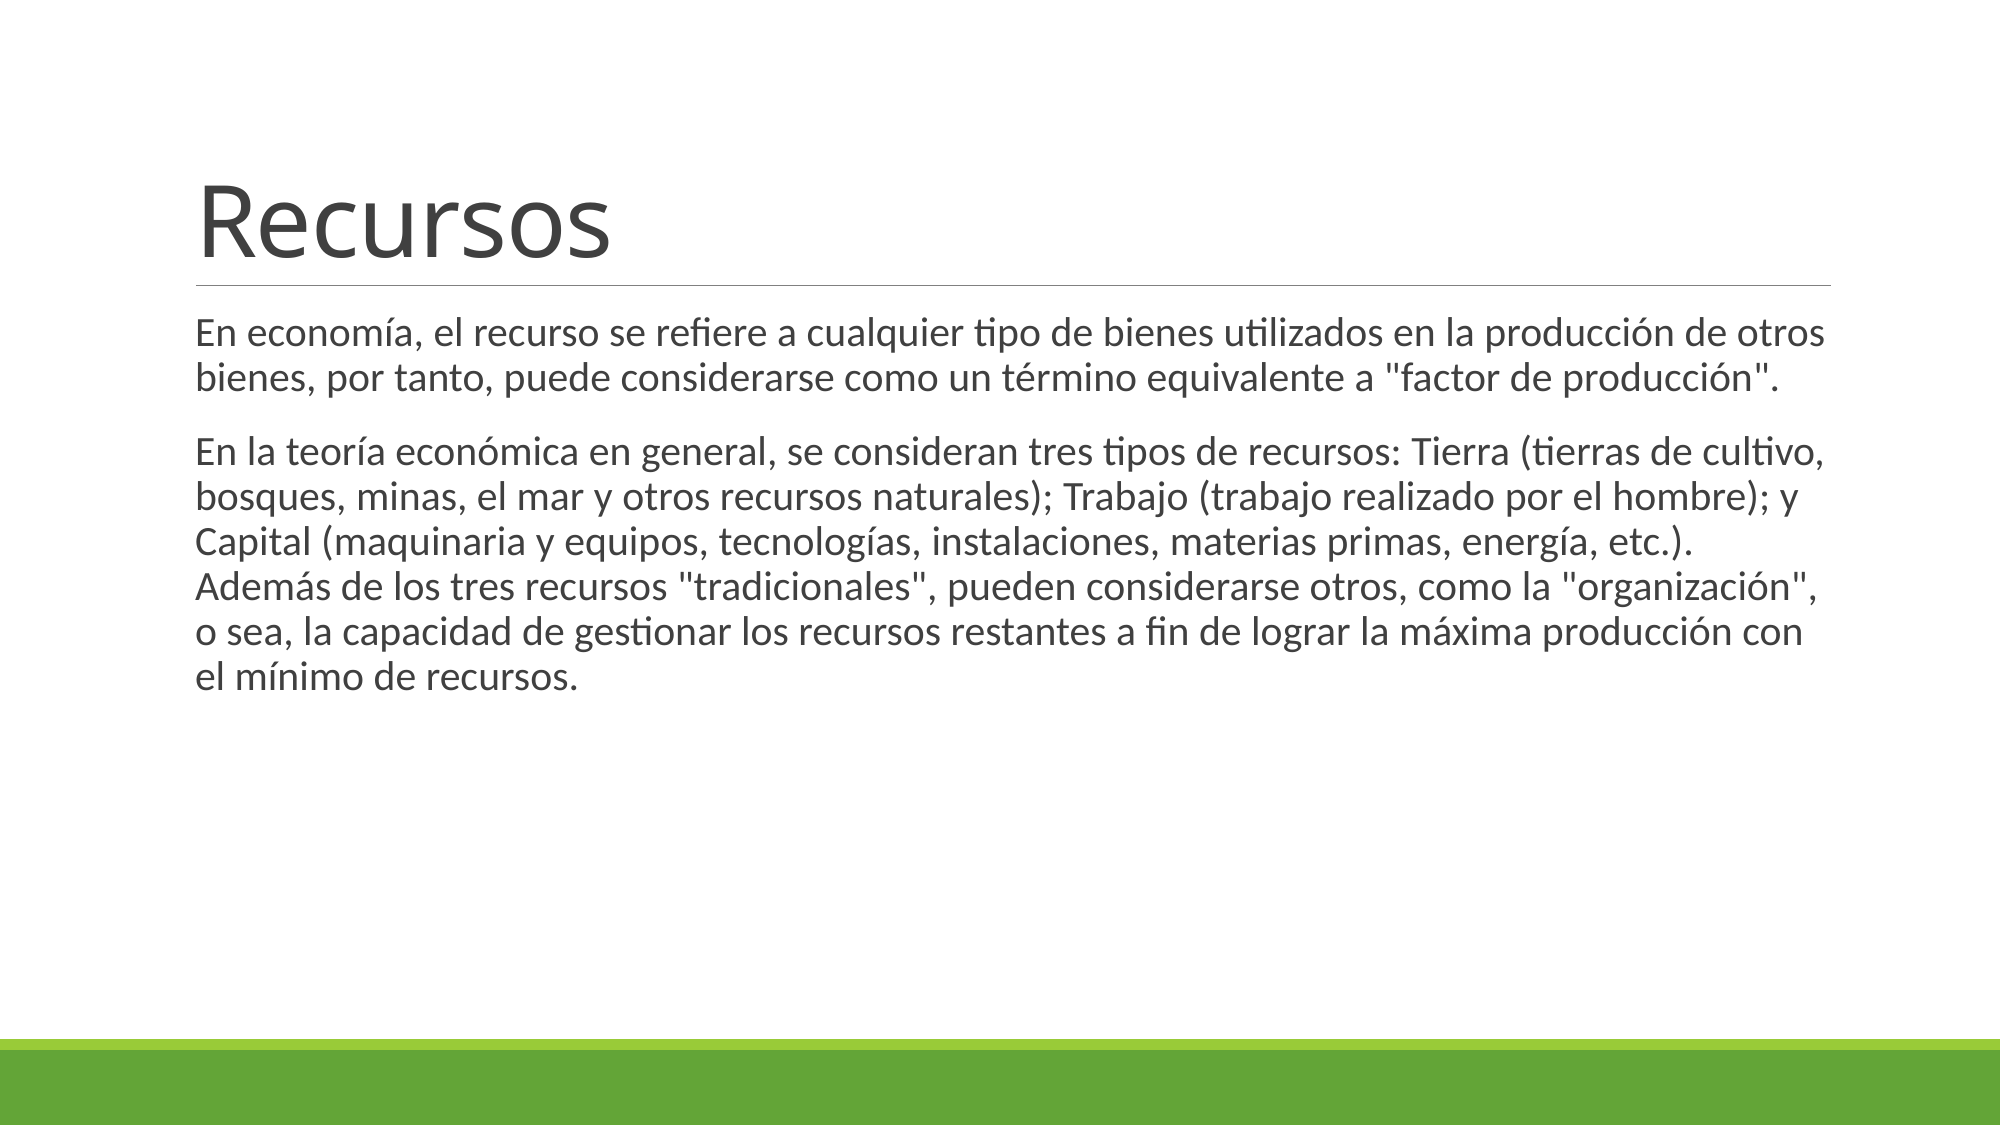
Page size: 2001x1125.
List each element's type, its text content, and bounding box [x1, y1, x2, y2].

list En economía, el recurso se refiere a cualquier tipo de bienes utilizados en la producción de otros bienes, por tanto, puede considerarse como un término equivalente a "factor de producción". En la teoría económica en general, se consideran tres tipos de recursos: Tierra (tierras de cultivo, bosques, minas, el mar y otros recursos naturales); Trabajo (trabajo realizado por el hombre); y Capital (maquinaria y equipos, tecnologías, instalaciones, materias primas, energía, etc.). Además de los tres recursos "tradicionales", pueden considerarse otros, como la "organización", o sea, la capacidad de gestionar los recursos restantes a fin de lograr la máxima producción con el mínimo de recursos. [180, 302, 1830, 963]
title Recursos [180, 47, 1830, 285]
